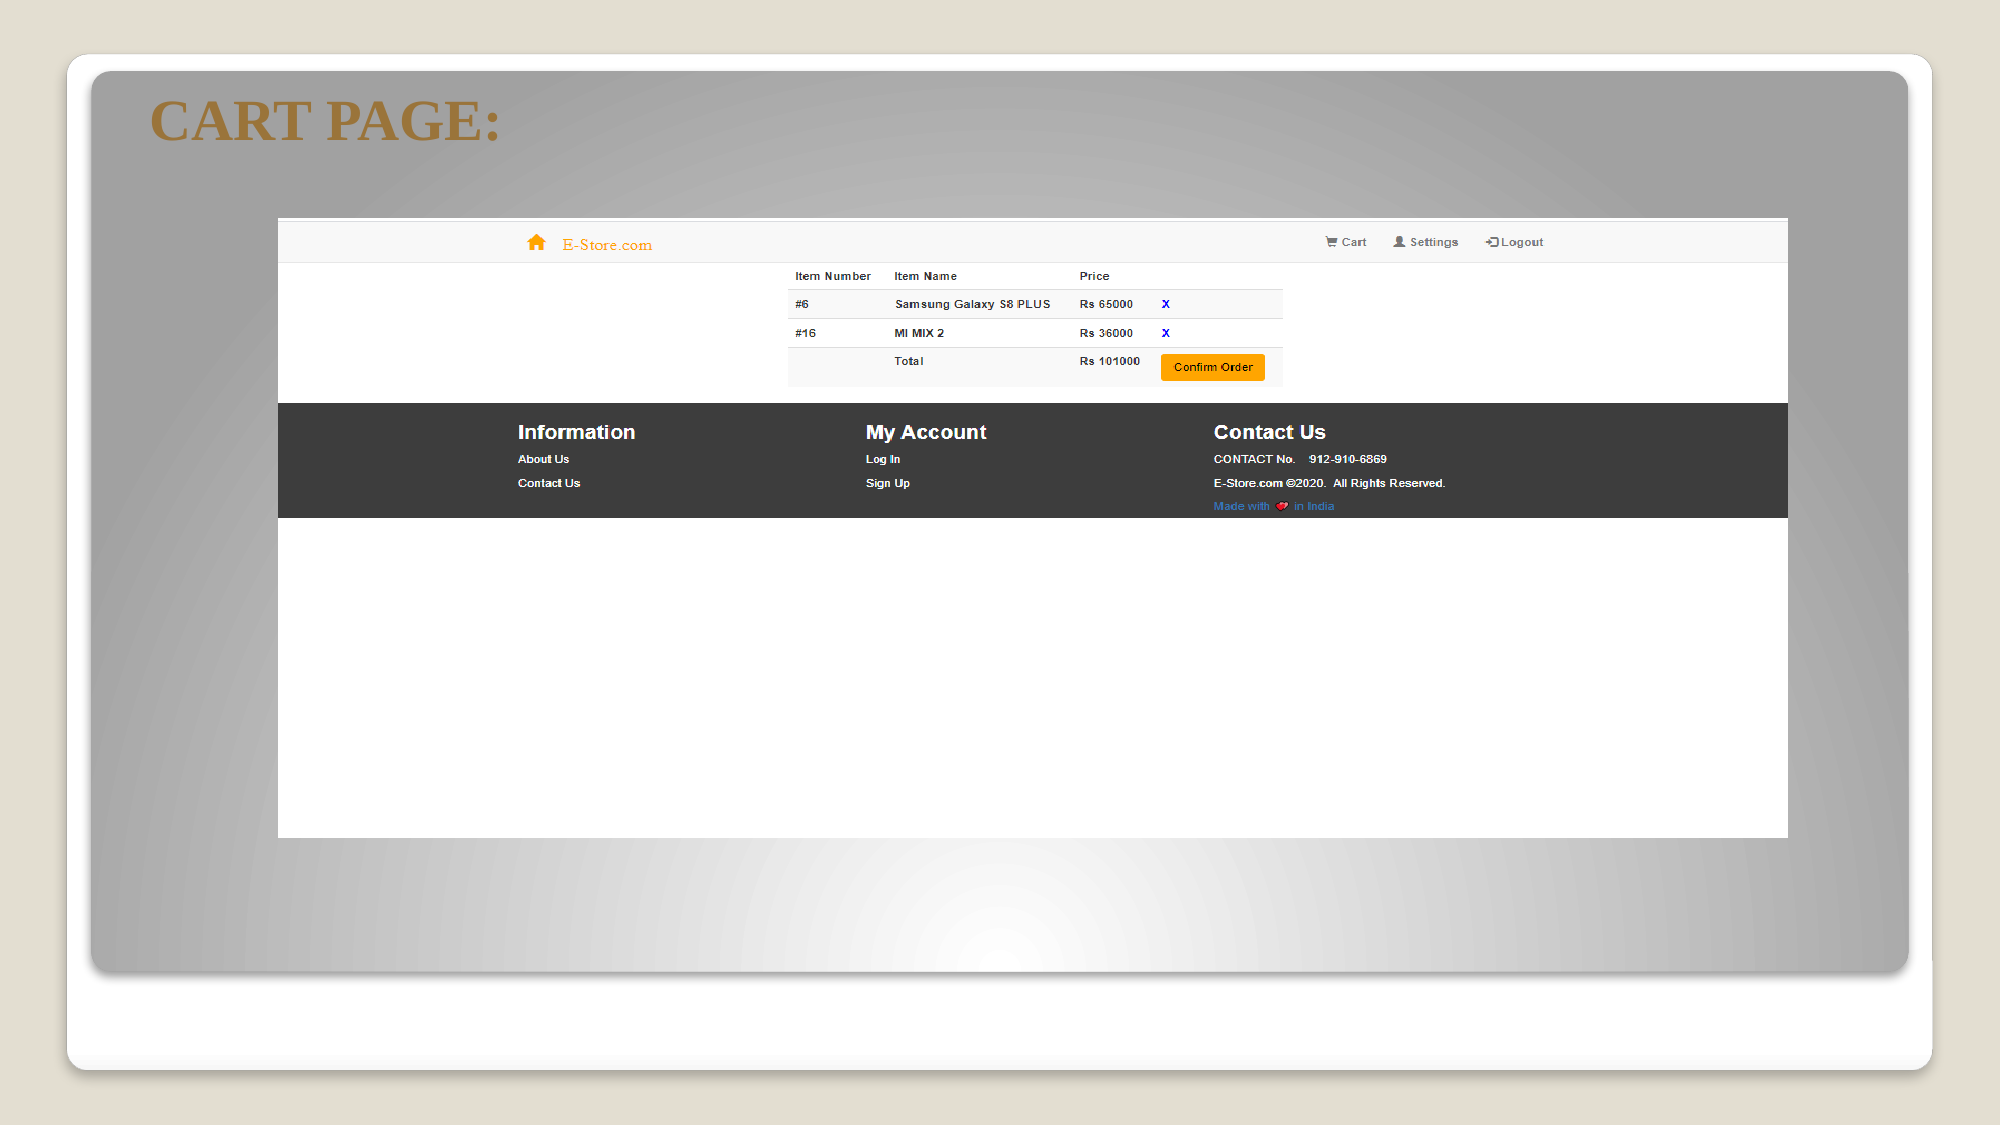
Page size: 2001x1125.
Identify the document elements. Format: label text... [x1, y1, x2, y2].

title CART PAGE: [135, 68, 924, 230]
picture [278, 218, 1789, 839]
